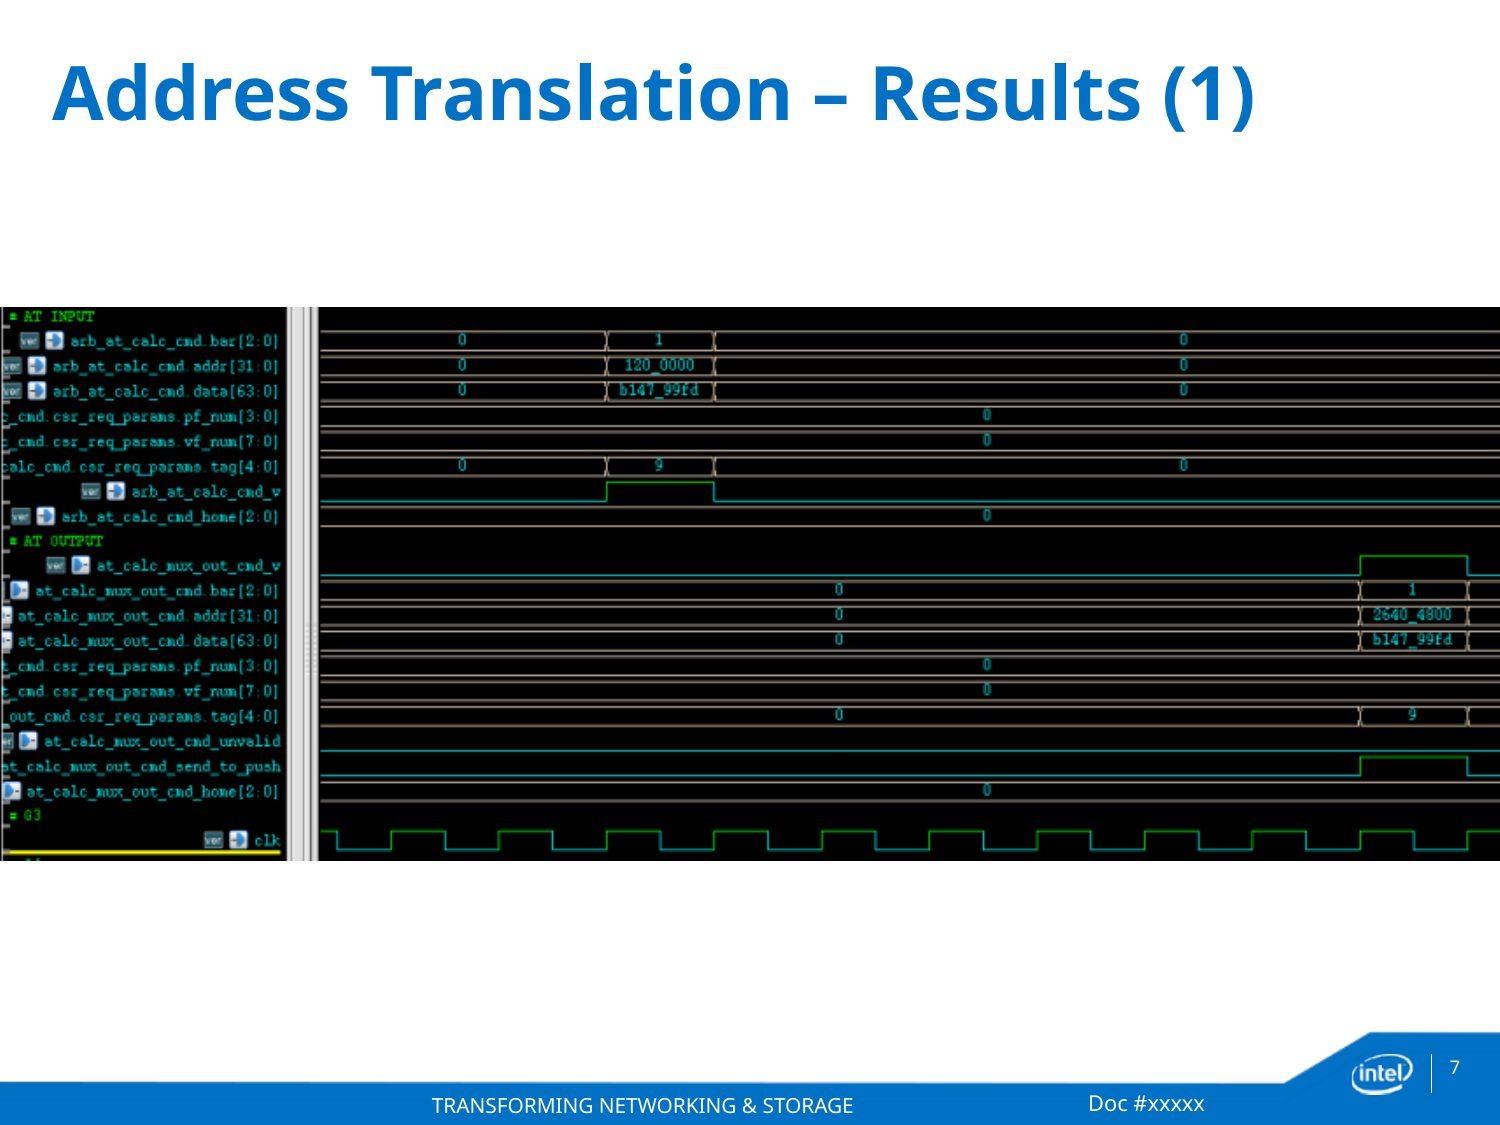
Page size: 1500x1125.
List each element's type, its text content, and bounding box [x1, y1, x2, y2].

picture [0, 307, 1500, 861]
footer Doc #xxxxx [1088, 1091, 1308, 1118]
picture [0, 1031, 1500, 1125]
title Address Translation – Results (1) [52, 37, 1461, 143]
